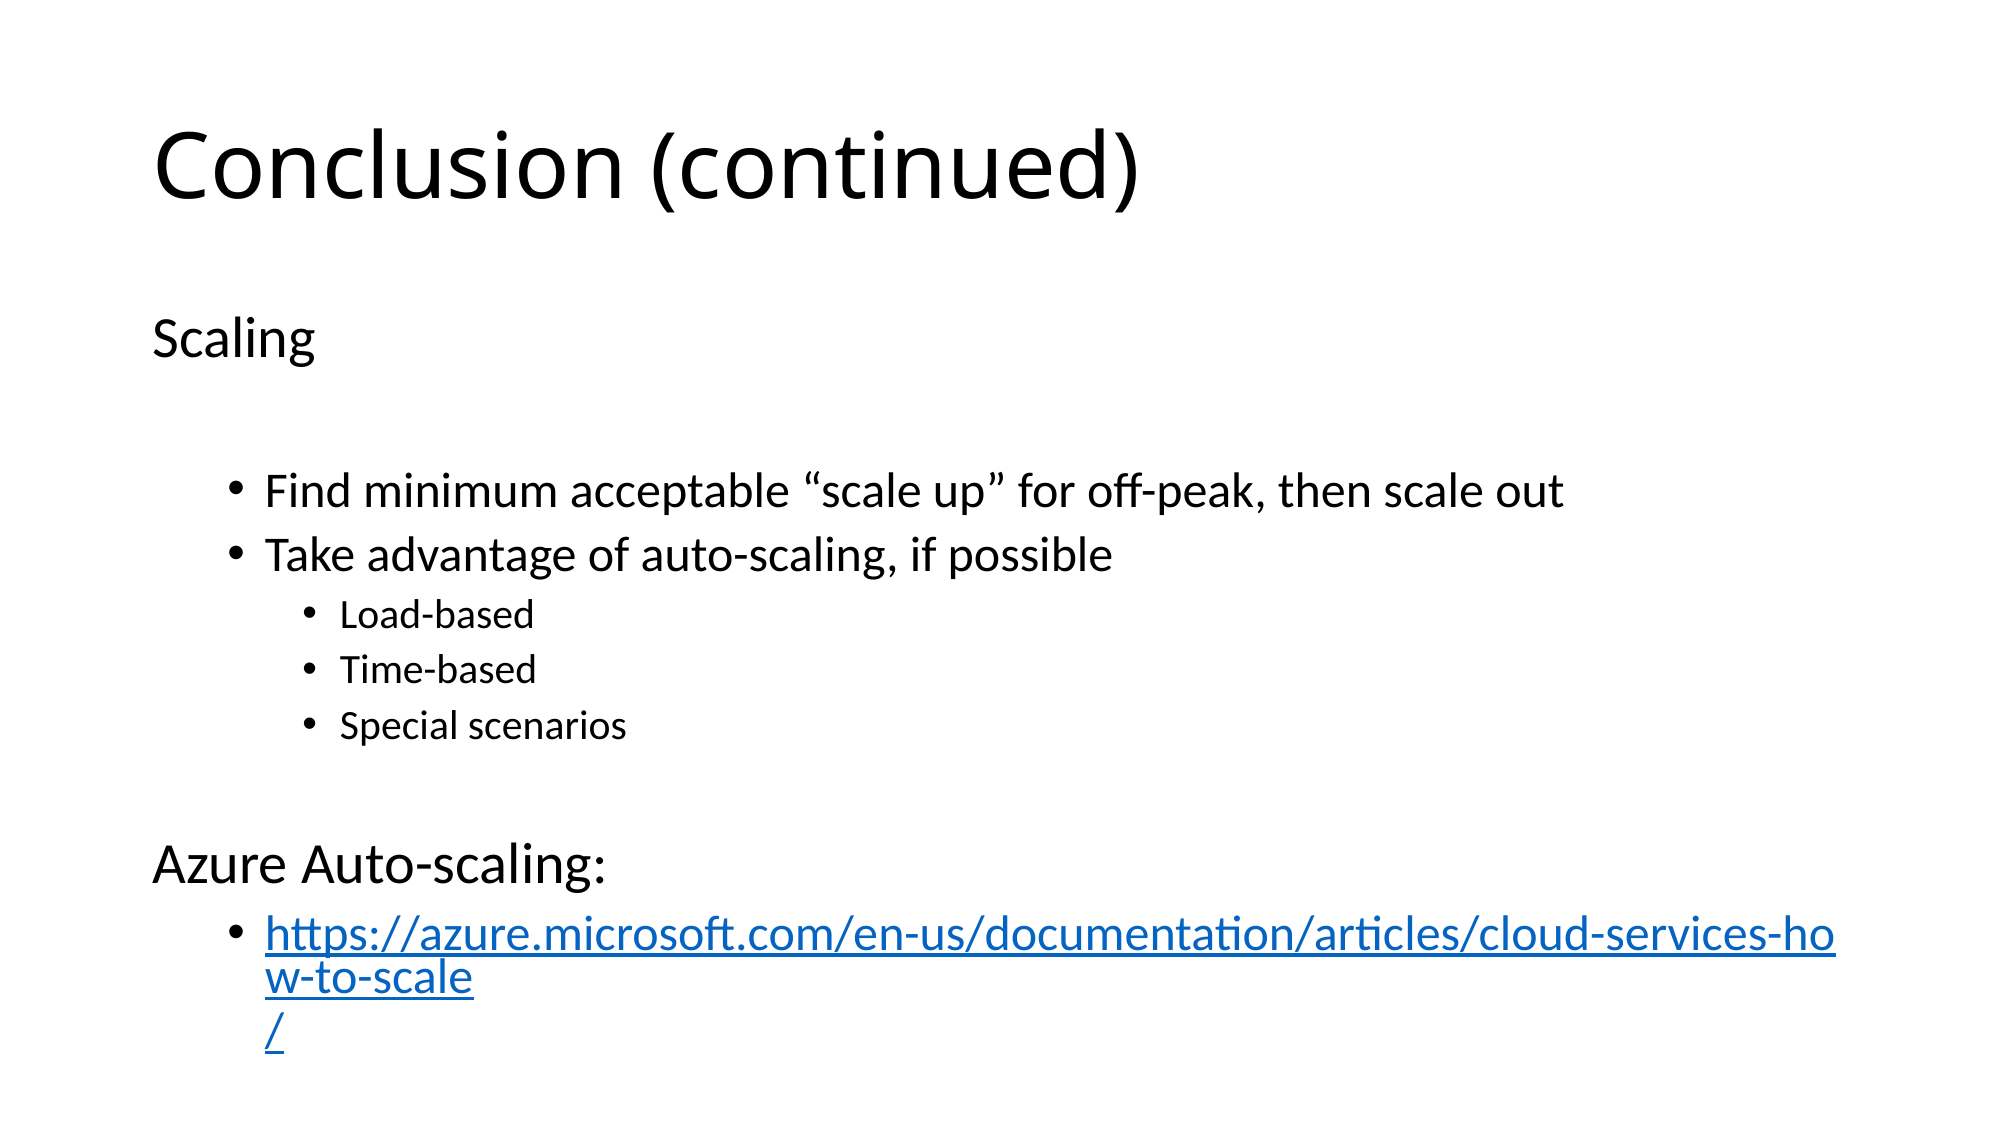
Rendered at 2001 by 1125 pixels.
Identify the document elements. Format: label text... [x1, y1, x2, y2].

list Scaling Find minimum acceptable “scale up” for off-peak, then scale out Take advantage of auto-scaling, if possible Load-based Time-based Special scenarios Azure Auto-scaling: https://azure.microsoft.com/en-us/documentation/articles/cloud-services-how-to-scale/ [137, 299, 1863, 1014]
title Conclusion (continued) [137, 59, 1863, 278]
